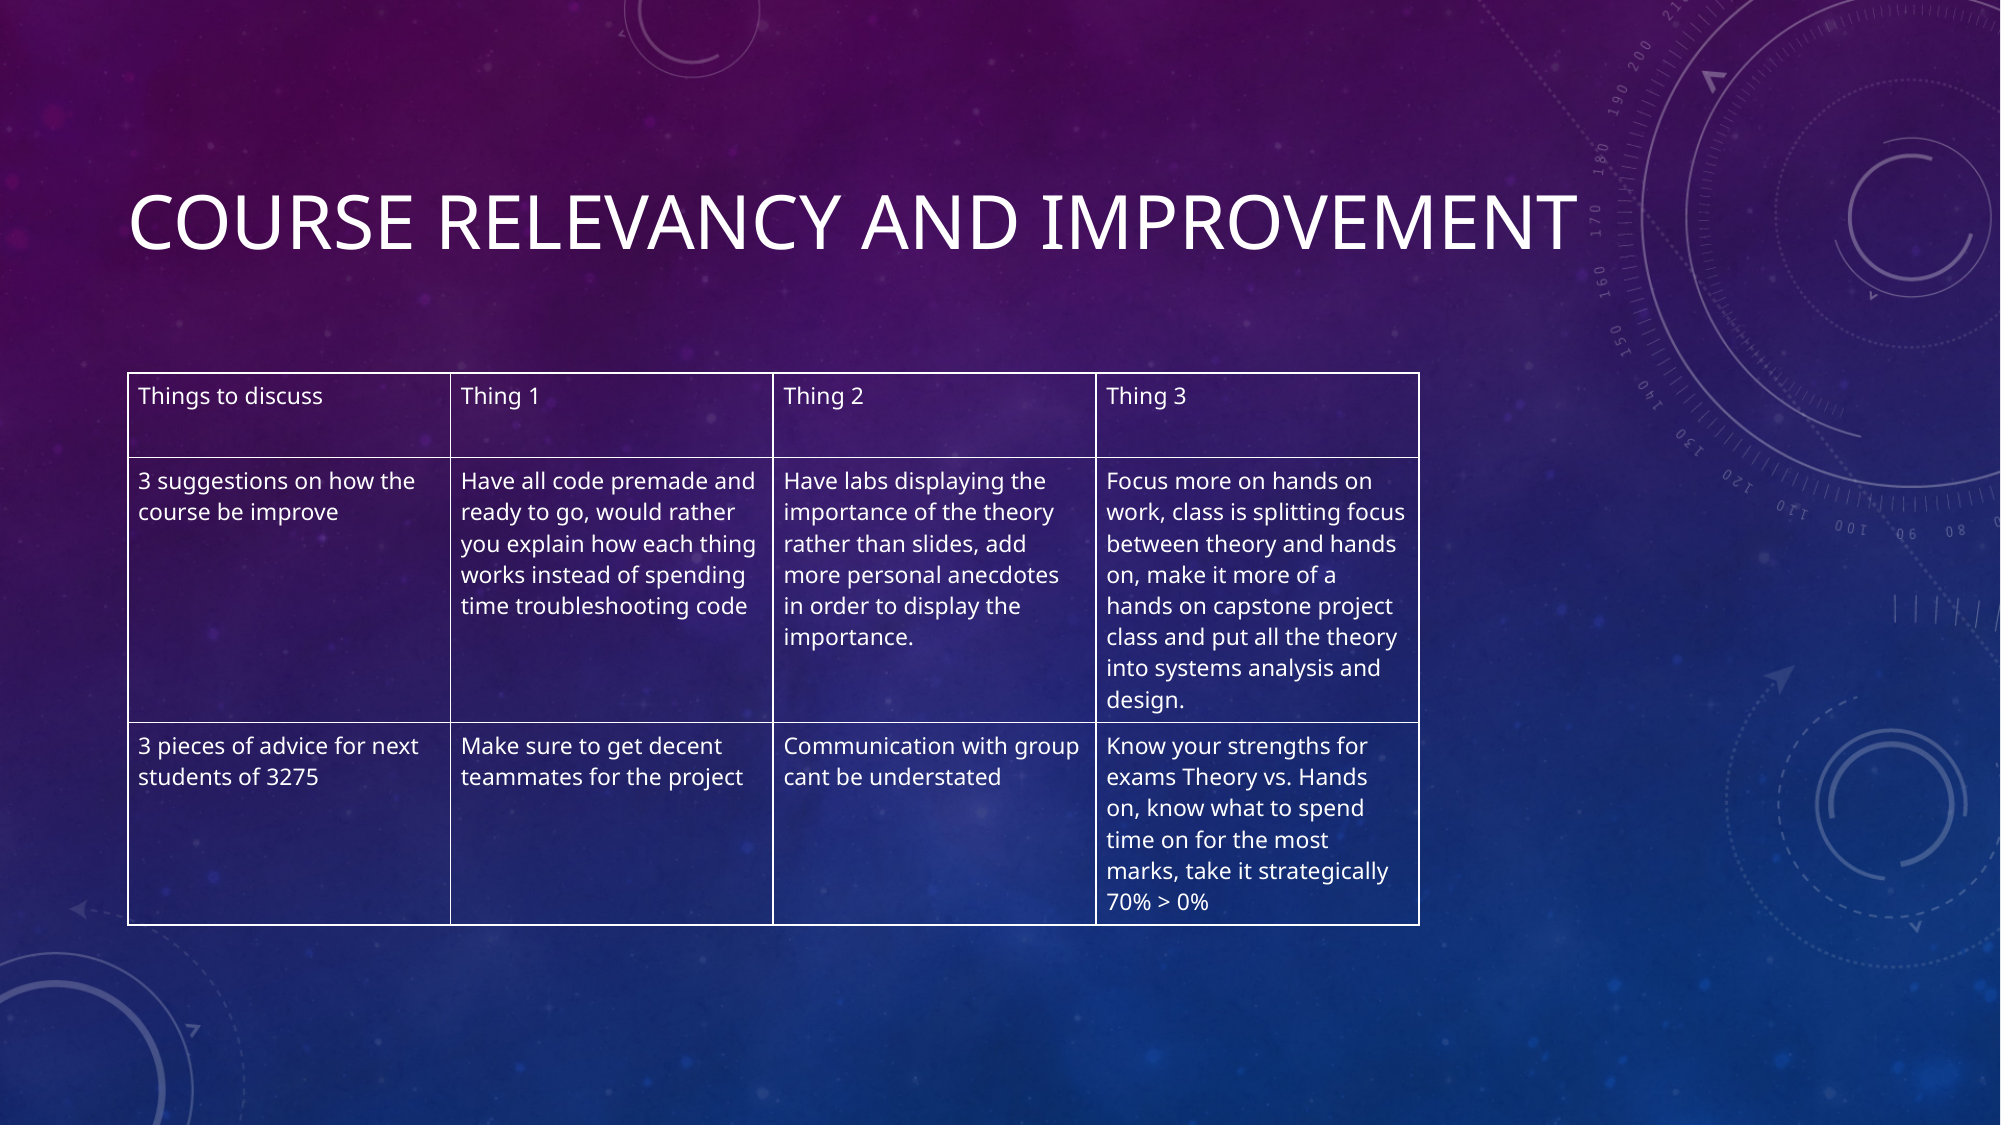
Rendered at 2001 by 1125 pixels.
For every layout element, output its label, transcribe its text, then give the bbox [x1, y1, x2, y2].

text_box Course Relevancy and Improvement [112, 99, 1775, 339]
table_cell Make sure to get decent teammates for the project [451, 723, 772, 924]
table_header Thing 3 [1097, 374, 1418, 457]
table_cell Communication with group cant be understated [774, 723, 1095, 924]
table_cell Focus more on hands on work, class is splitting focus between theory and hands on, make it more of a hands on capstone project class and put all the theory into systems analysis and design. [1097, 458, 1418, 722]
table_cell 3 suggestions on how the course be improve [129, 458, 450, 722]
table_cell 3 pieces of advice for next students of 3275 [129, 723, 450, 924]
text_box [112, 324, 143, 977]
table_cell Have all code premade and ready to go, would rather you explain how each thing works instead of spending time troubleshooting code [451, 458, 772, 722]
table_header Things to discuss [129, 374, 450, 457]
picture [0, 0, 2001, 1125]
table_header Thing 1 [451, 374, 772, 457]
table_header Thing 2 [774, 374, 1095, 457]
table_cell Have labs displaying the importance of the theory rather than slides, add more personal anecdotes in order to display the importance. [774, 458, 1095, 722]
table_cell Know your strengths for exams Theory vs. Hands on, know what to spend time on for the most marks, take it strategically 70% > 0% [1097, 723, 1418, 924]
